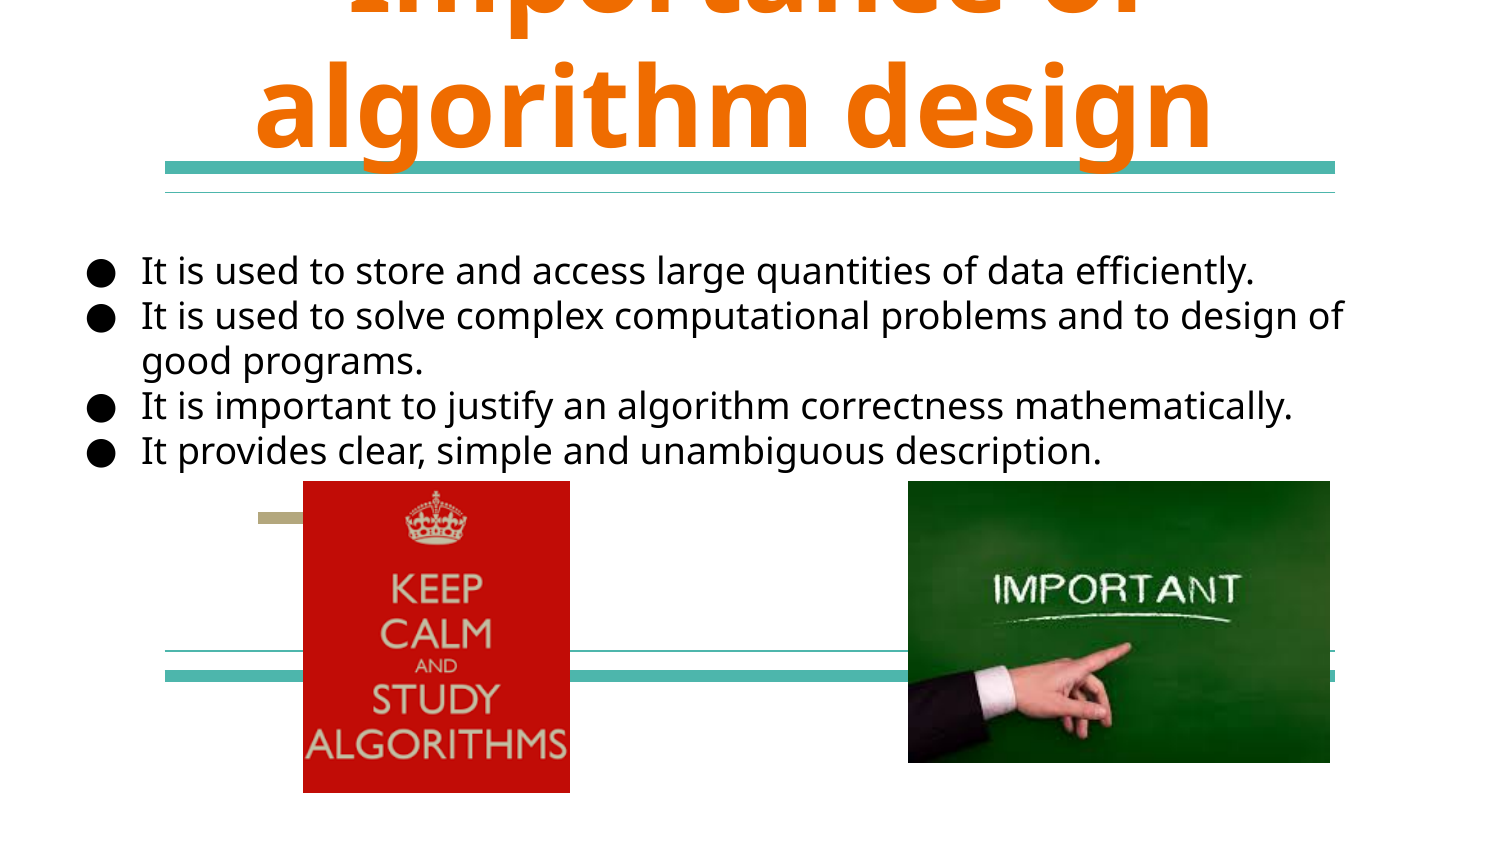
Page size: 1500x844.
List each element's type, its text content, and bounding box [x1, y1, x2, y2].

subtitle It is used to store and access large quantities of data efficiently. It is used to solve complex computational problems and to design of good programs. It is important to justify an algorithm correctness mathematically. It provides clear, simple and unambiguous description. [51, 231, 1449, 793]
title Importance of algorithm design [51, 88, 1449, 186]
picture [907, 481, 1331, 764]
picture [303, 481, 570, 793]
